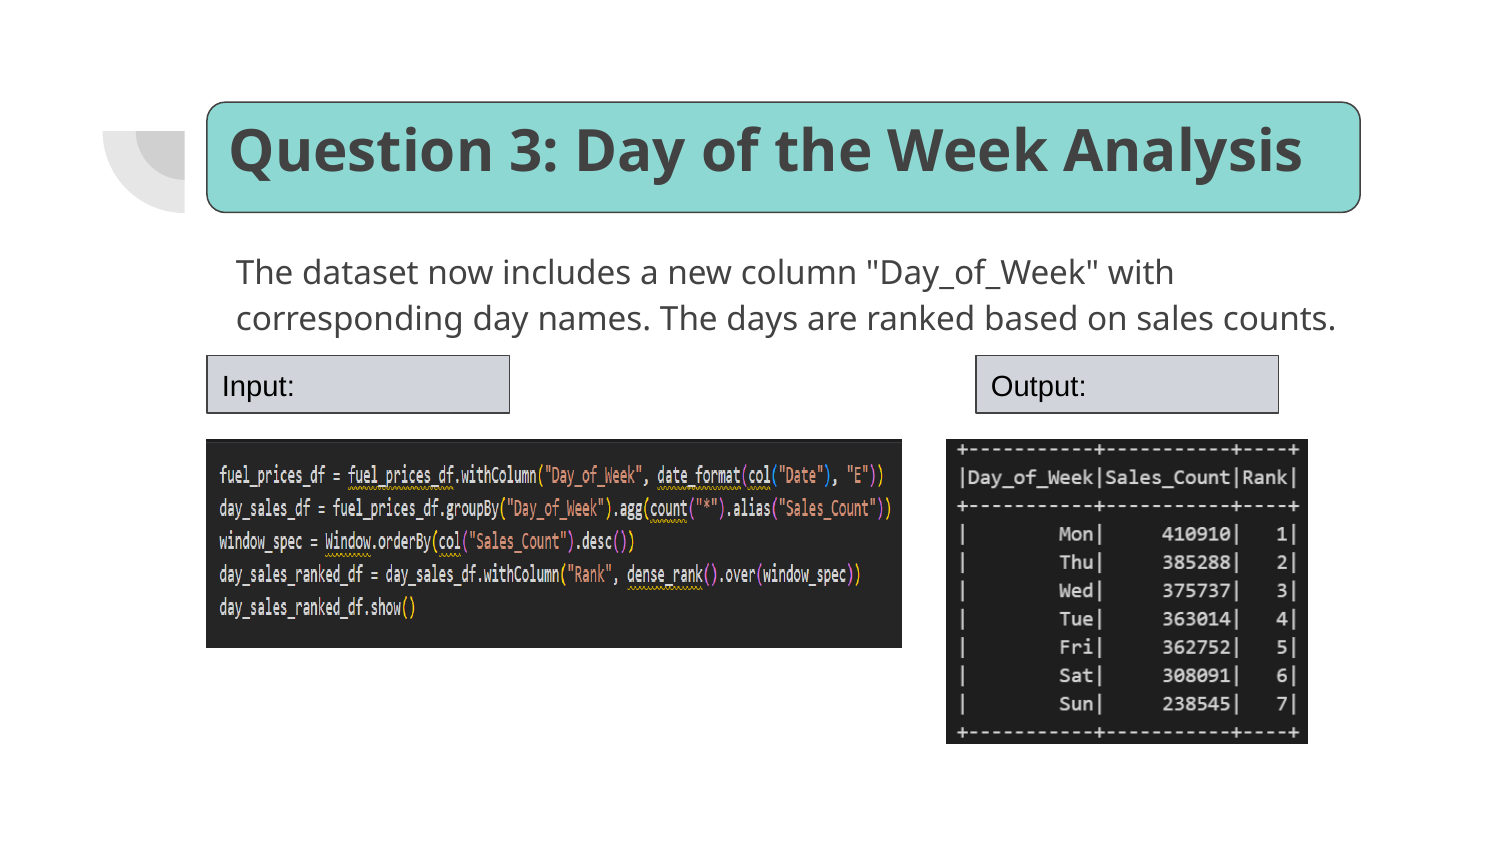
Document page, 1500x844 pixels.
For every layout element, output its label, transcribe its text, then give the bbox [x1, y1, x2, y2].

text_box [206, 107, 213, 208]
picture [946, 439, 1309, 745]
list The dataset now includes a new column "Day_of_Week" with corresponding day names. The days are ranked based on sales counts. [220, 230, 1375, 648]
title Question 3: Day of the Week Analysis [213, 98, 1368, 263]
text_box Input: [206, 355, 510, 414]
text_box Output: [975, 355, 1279, 414]
picture [206, 439, 902, 648]
